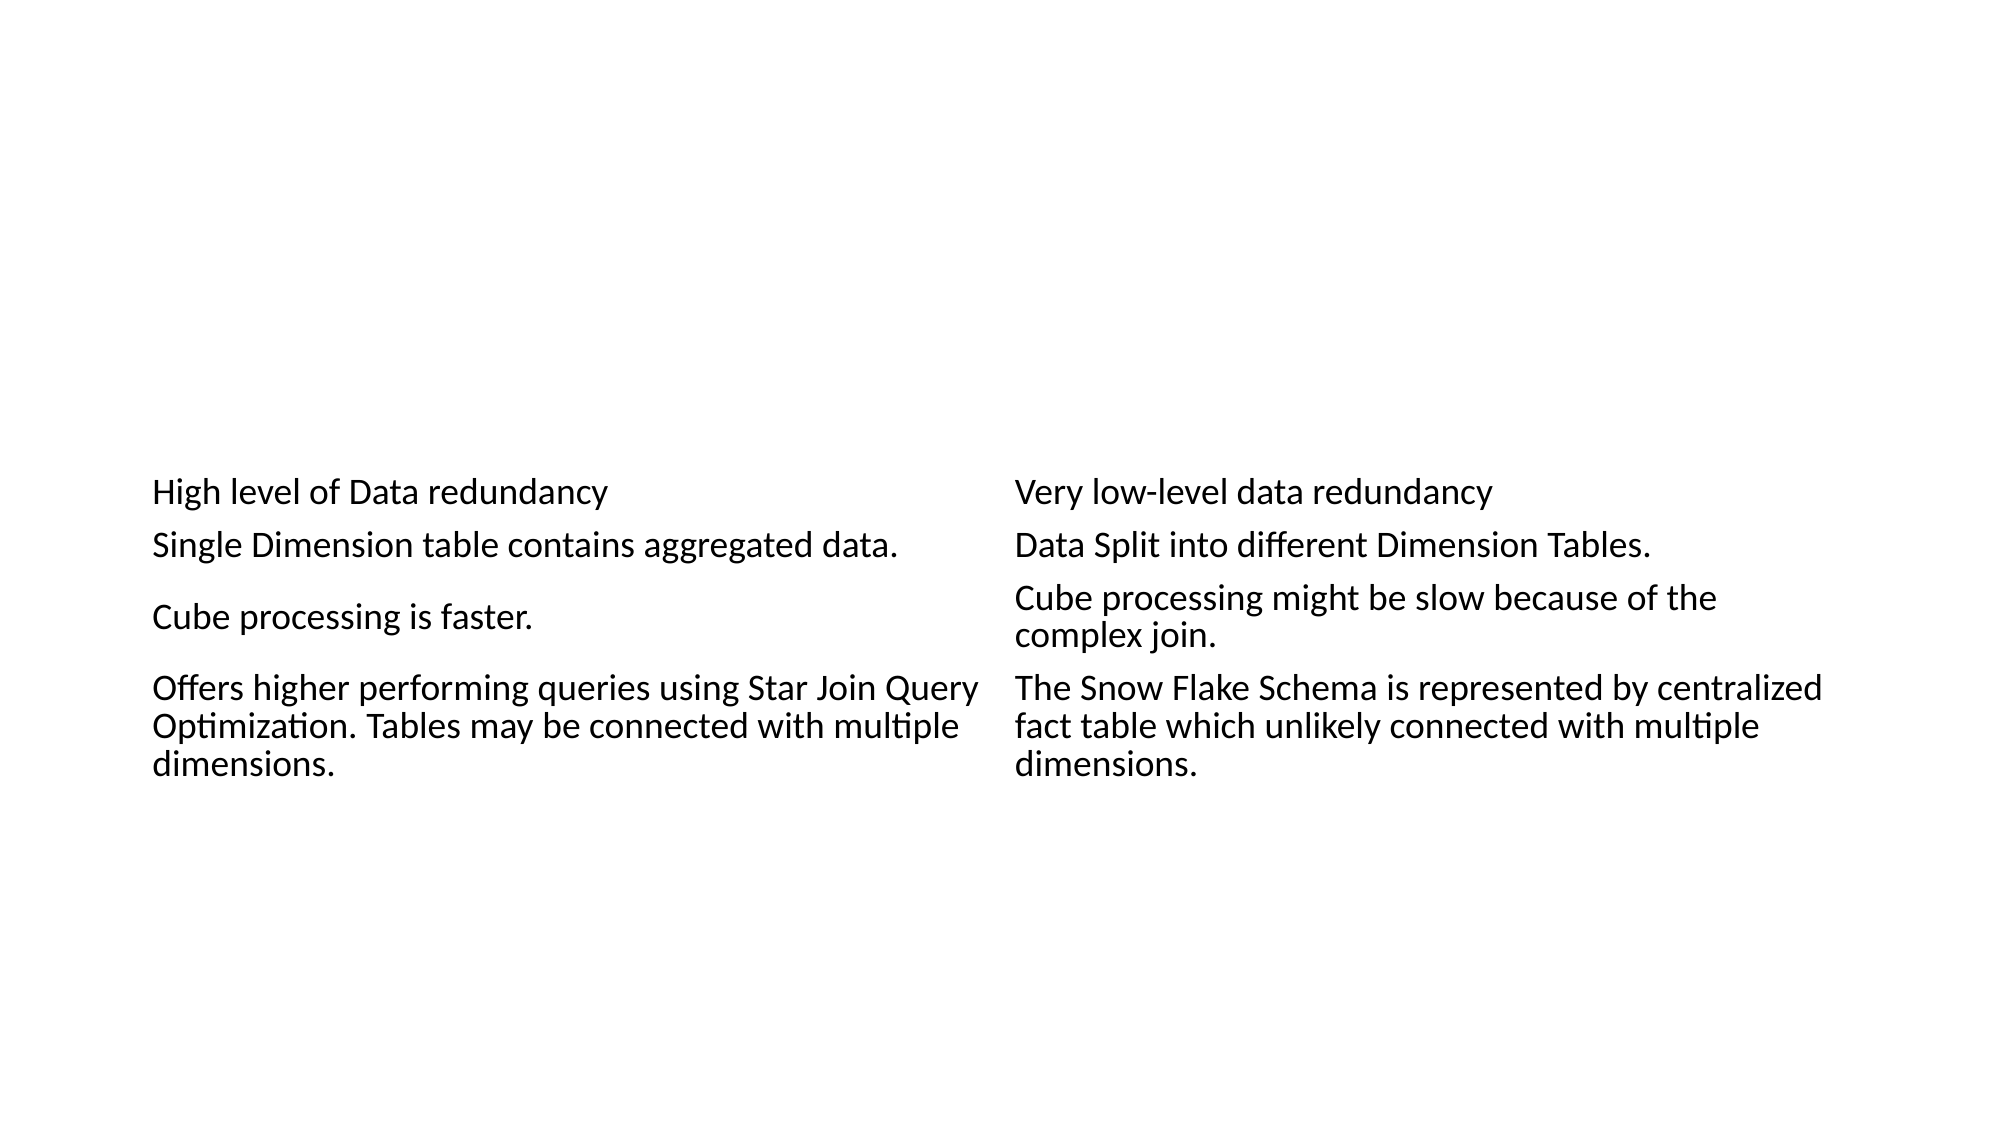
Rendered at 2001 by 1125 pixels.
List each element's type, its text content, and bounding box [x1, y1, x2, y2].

table_cell Cube processing is faster. [137, 574, 1000, 665]
table_cell Cube processing might be slow because of the complex join. [1000, 574, 1862, 665]
table_cell Data Split into different Dimension Tables. [1000, 522, 1862, 574]
table_cell The Snow Flake Schema is represented by centralized fact table which unlikely connected with multiple dimensions. [1000, 665, 1862, 793]
table_header Very low-level data redundancy [1000, 469, 1862, 522]
table_cell Single Dimension table contains aggregated data. [137, 522, 1000, 574]
table_cell Offers higher performing queries using Star Join Query Optimization. Tables may be connected with multiple dimensions. [137, 665, 1000, 793]
table_header High level of Data redundancy [137, 469, 1000, 522]
